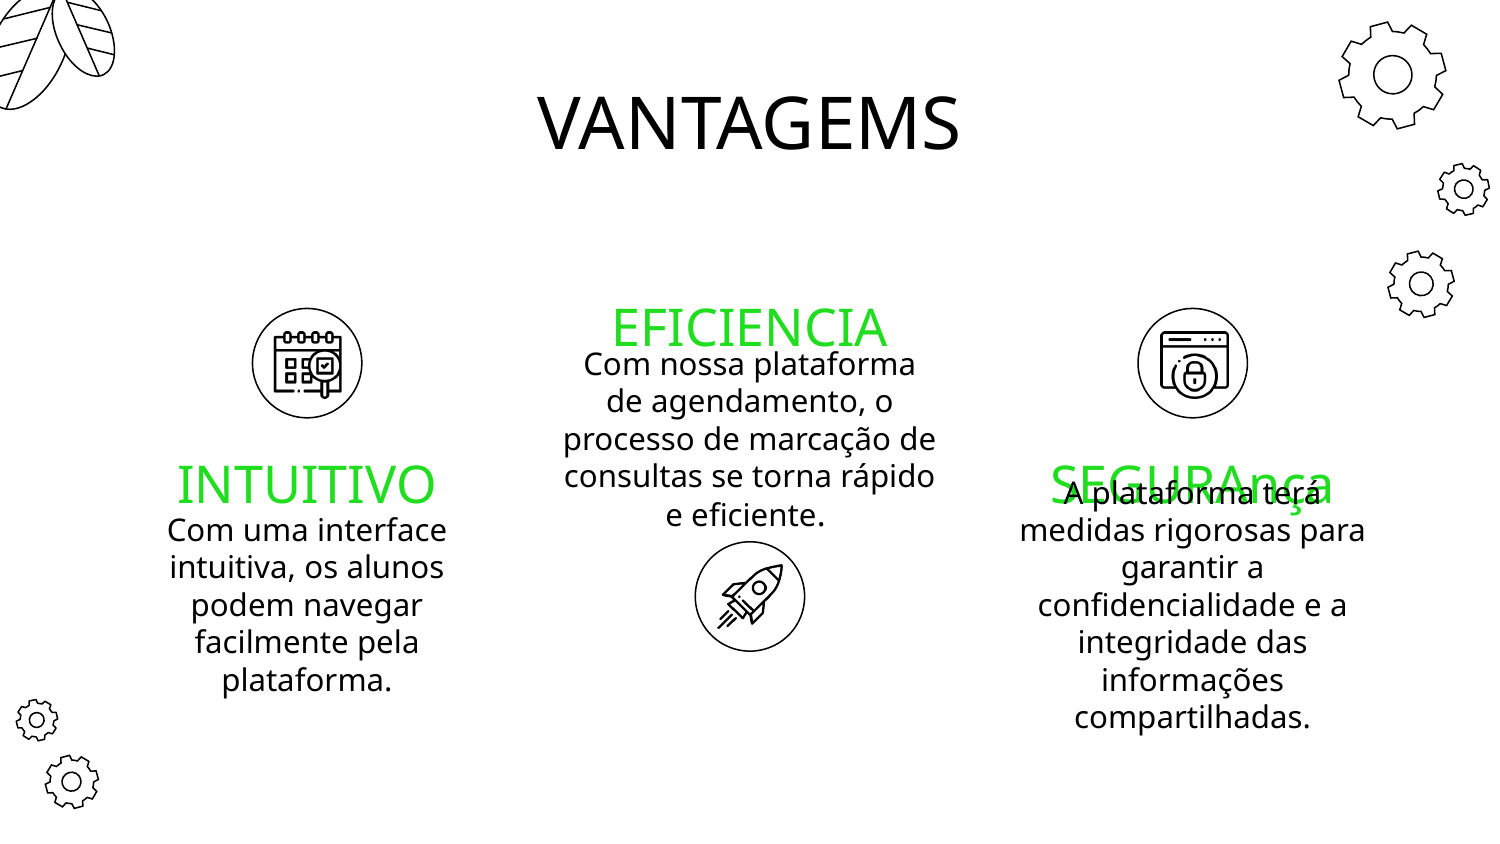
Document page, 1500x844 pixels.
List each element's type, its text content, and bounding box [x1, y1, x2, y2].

title VANTAGEMS [118, 72, 1382, 167]
picture [272, 330, 342, 400]
subtitle Com uma interface intuitiva, os alunos podem navegar facilmente pela plataforma. [118, 526, 497, 682]
text_box [695, 541, 805, 652]
text_box [275, 407, 340, 418]
text_box [252, 308, 362, 404]
title INTUITIVO [118, 447, 497, 519]
title EFICIENCIA [560, 289, 940, 361]
text_box [1160, 407, 1224, 418]
subtitle A plataforma terá medidas rigorosas para garantir a confidencialidade e a integridade das informações compartilhadas. [1003, 526, 1382, 682]
picture [1160, 330, 1229, 400]
picture [717, 564, 783, 629]
title SEGURAnça [1003, 447, 1382, 519]
subtitle Com nossa plataforma de agendamento, o processo de marcação de consultas se torna rápido e eficiente. [560, 361, 940, 517]
text_box [1138, 308, 1248, 407]
